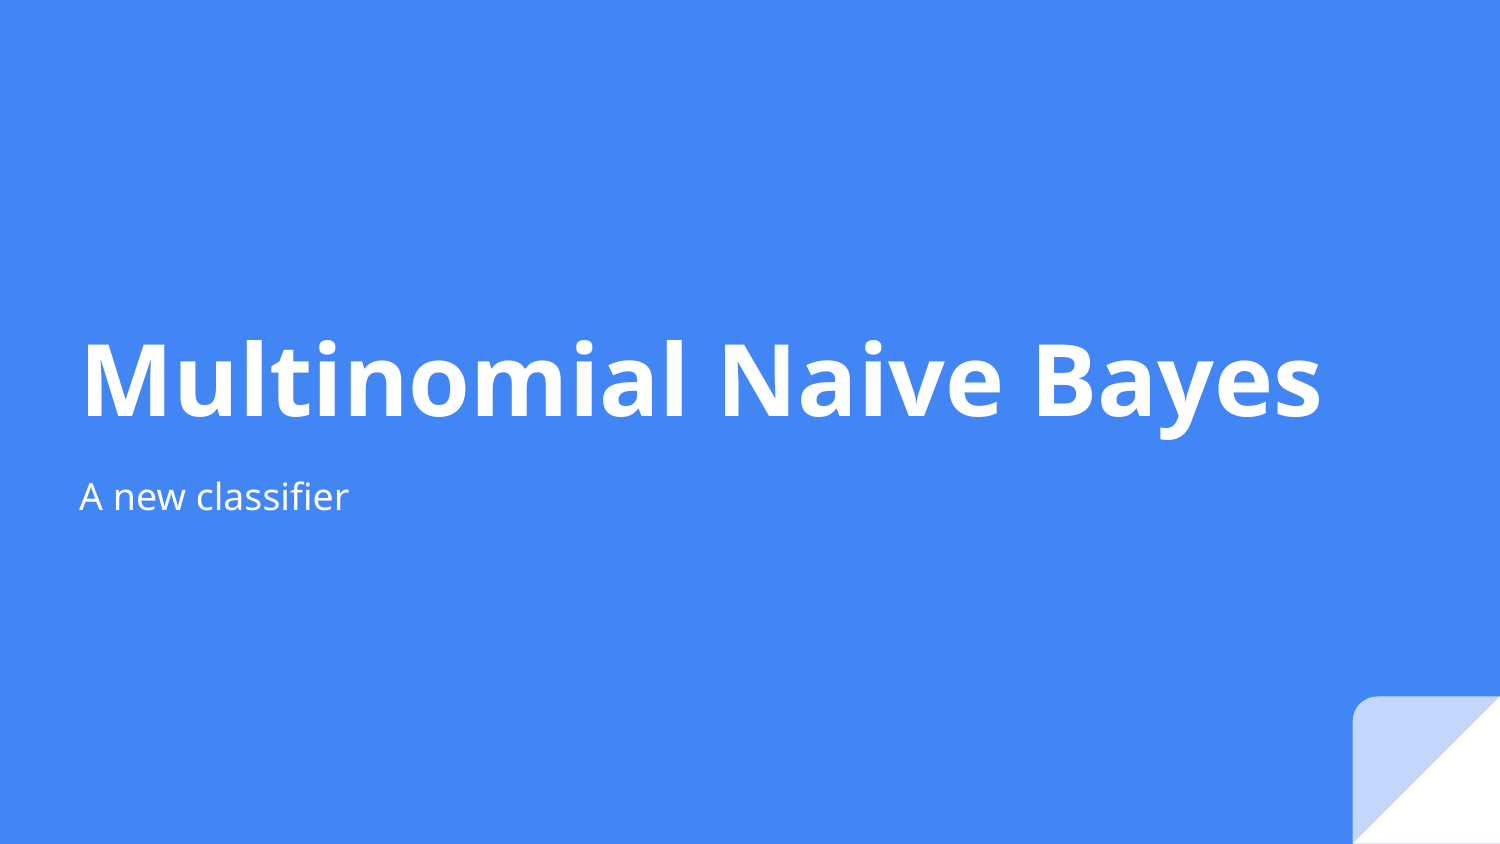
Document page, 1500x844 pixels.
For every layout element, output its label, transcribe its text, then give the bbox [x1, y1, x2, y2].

title Multinomial Naive Bayes [64, 298, 1413, 452]
subtitle A new classifier [64, 457, 1413, 529]
